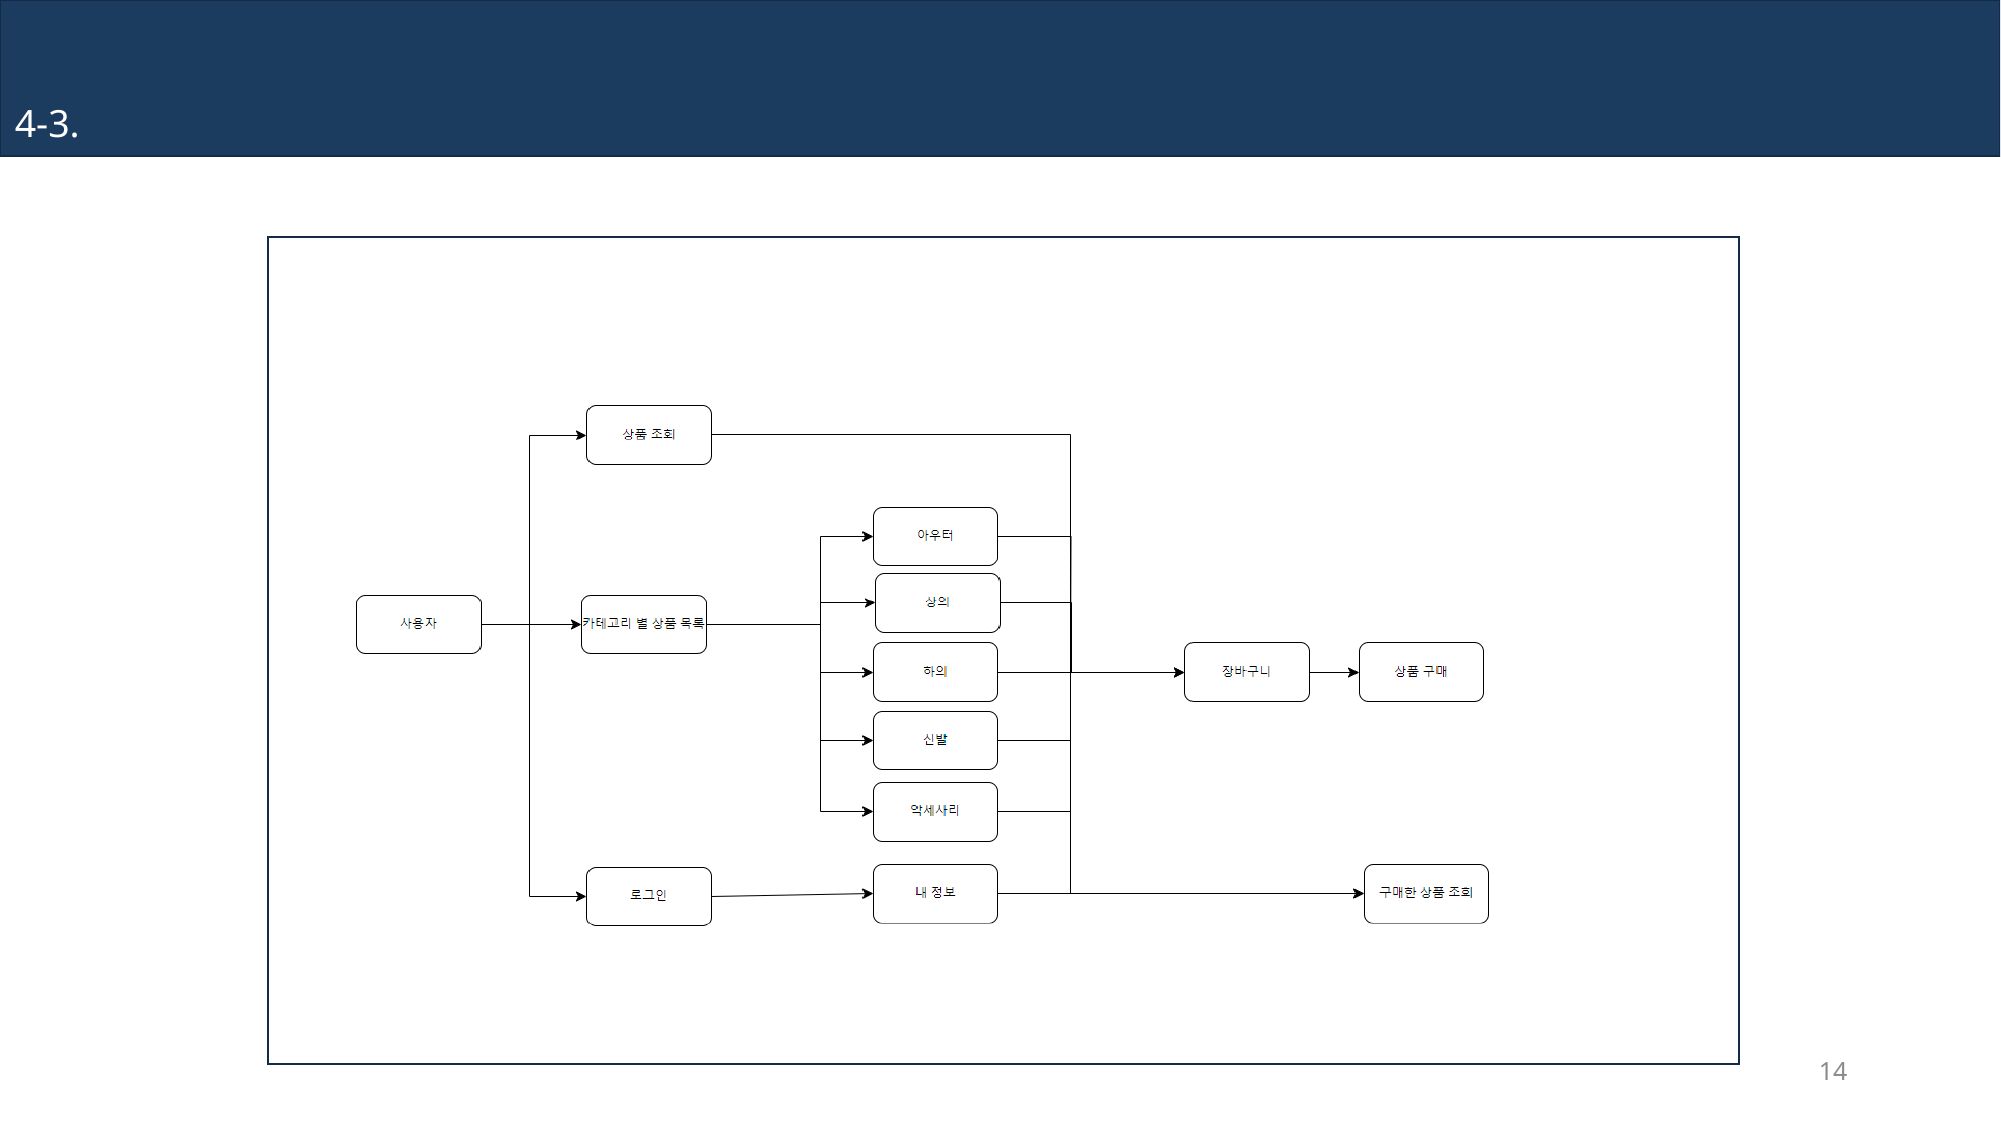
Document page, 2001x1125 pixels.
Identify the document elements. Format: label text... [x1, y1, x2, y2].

text_box 4-3. Process [0, 92, 723, 153]
text_box [267, 236, 1740, 1065]
slide_number 14 [1412, 1042, 1863, 1103]
picture [316, 318, 1684, 1004]
